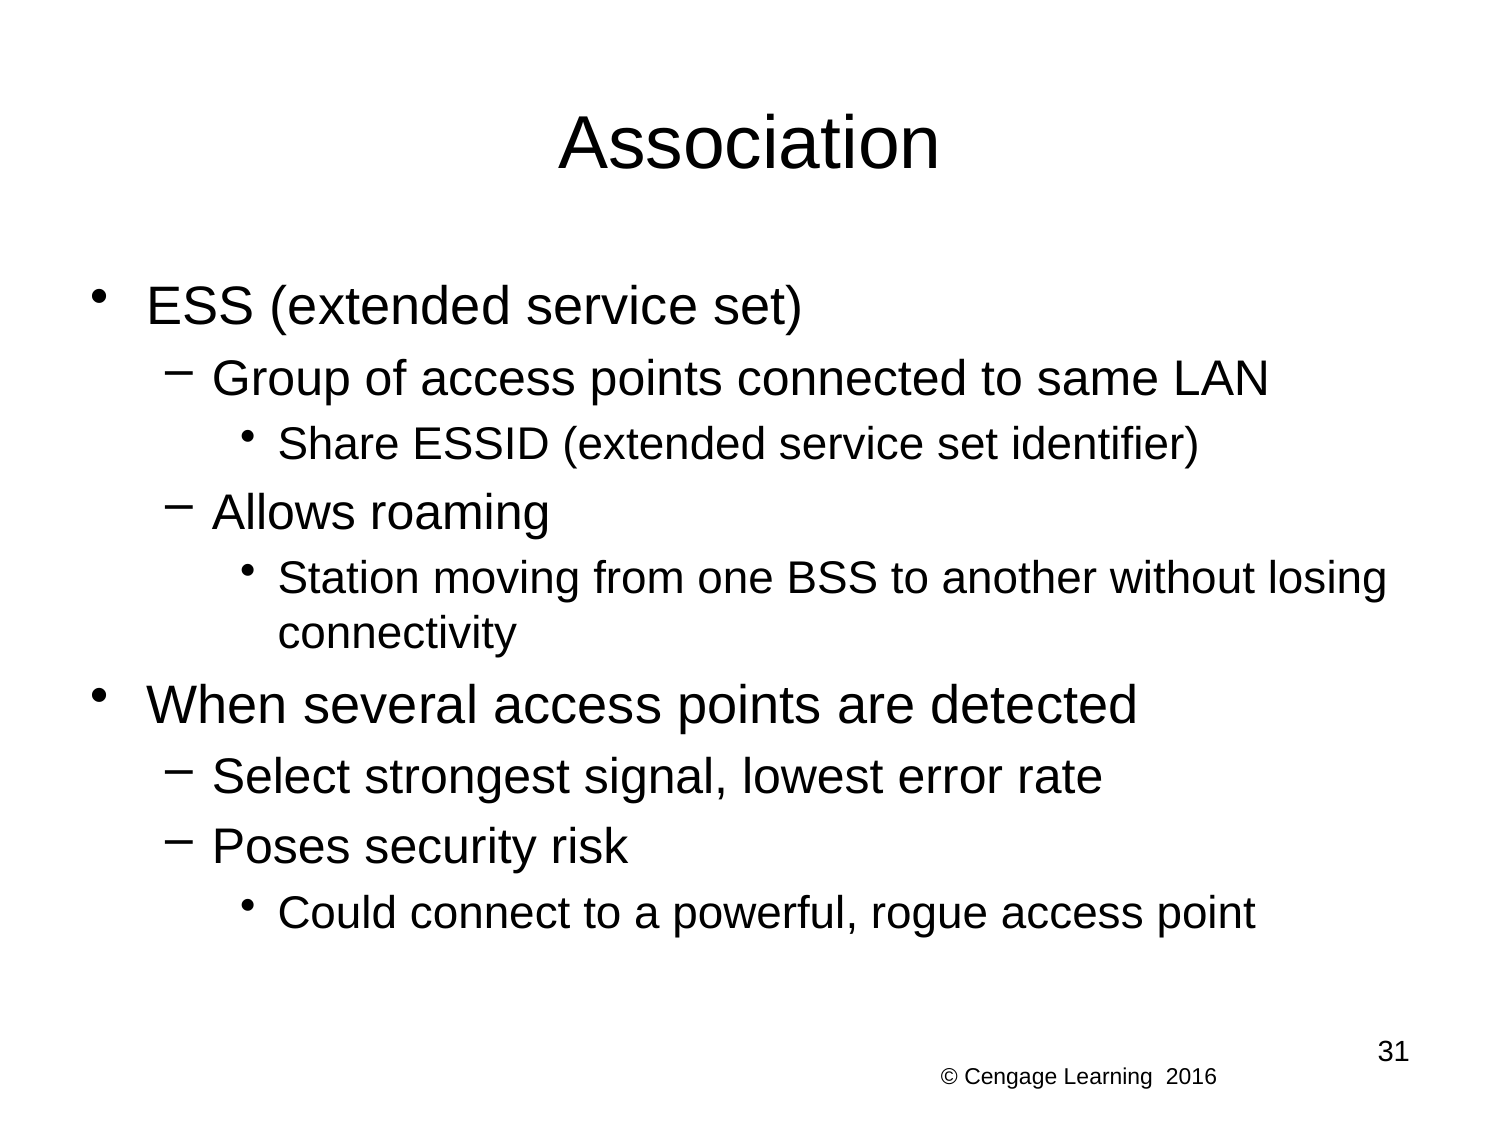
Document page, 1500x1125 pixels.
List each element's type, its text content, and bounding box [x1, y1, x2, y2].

list ESS (extended service set) Group of access points connected to same LAN Share ESSID (extended service set identifier) Allows roaming Station moving from one BSS to another without losing connectivity When several access points are detected Select strongest signal, lowest error rate Poses security risk Could connect to a powerful, rogue access point [75, 262, 1425, 1005]
title Association [75, 45, 1425, 233]
slide_number 31 [1312, 1024, 1426, 1103]
